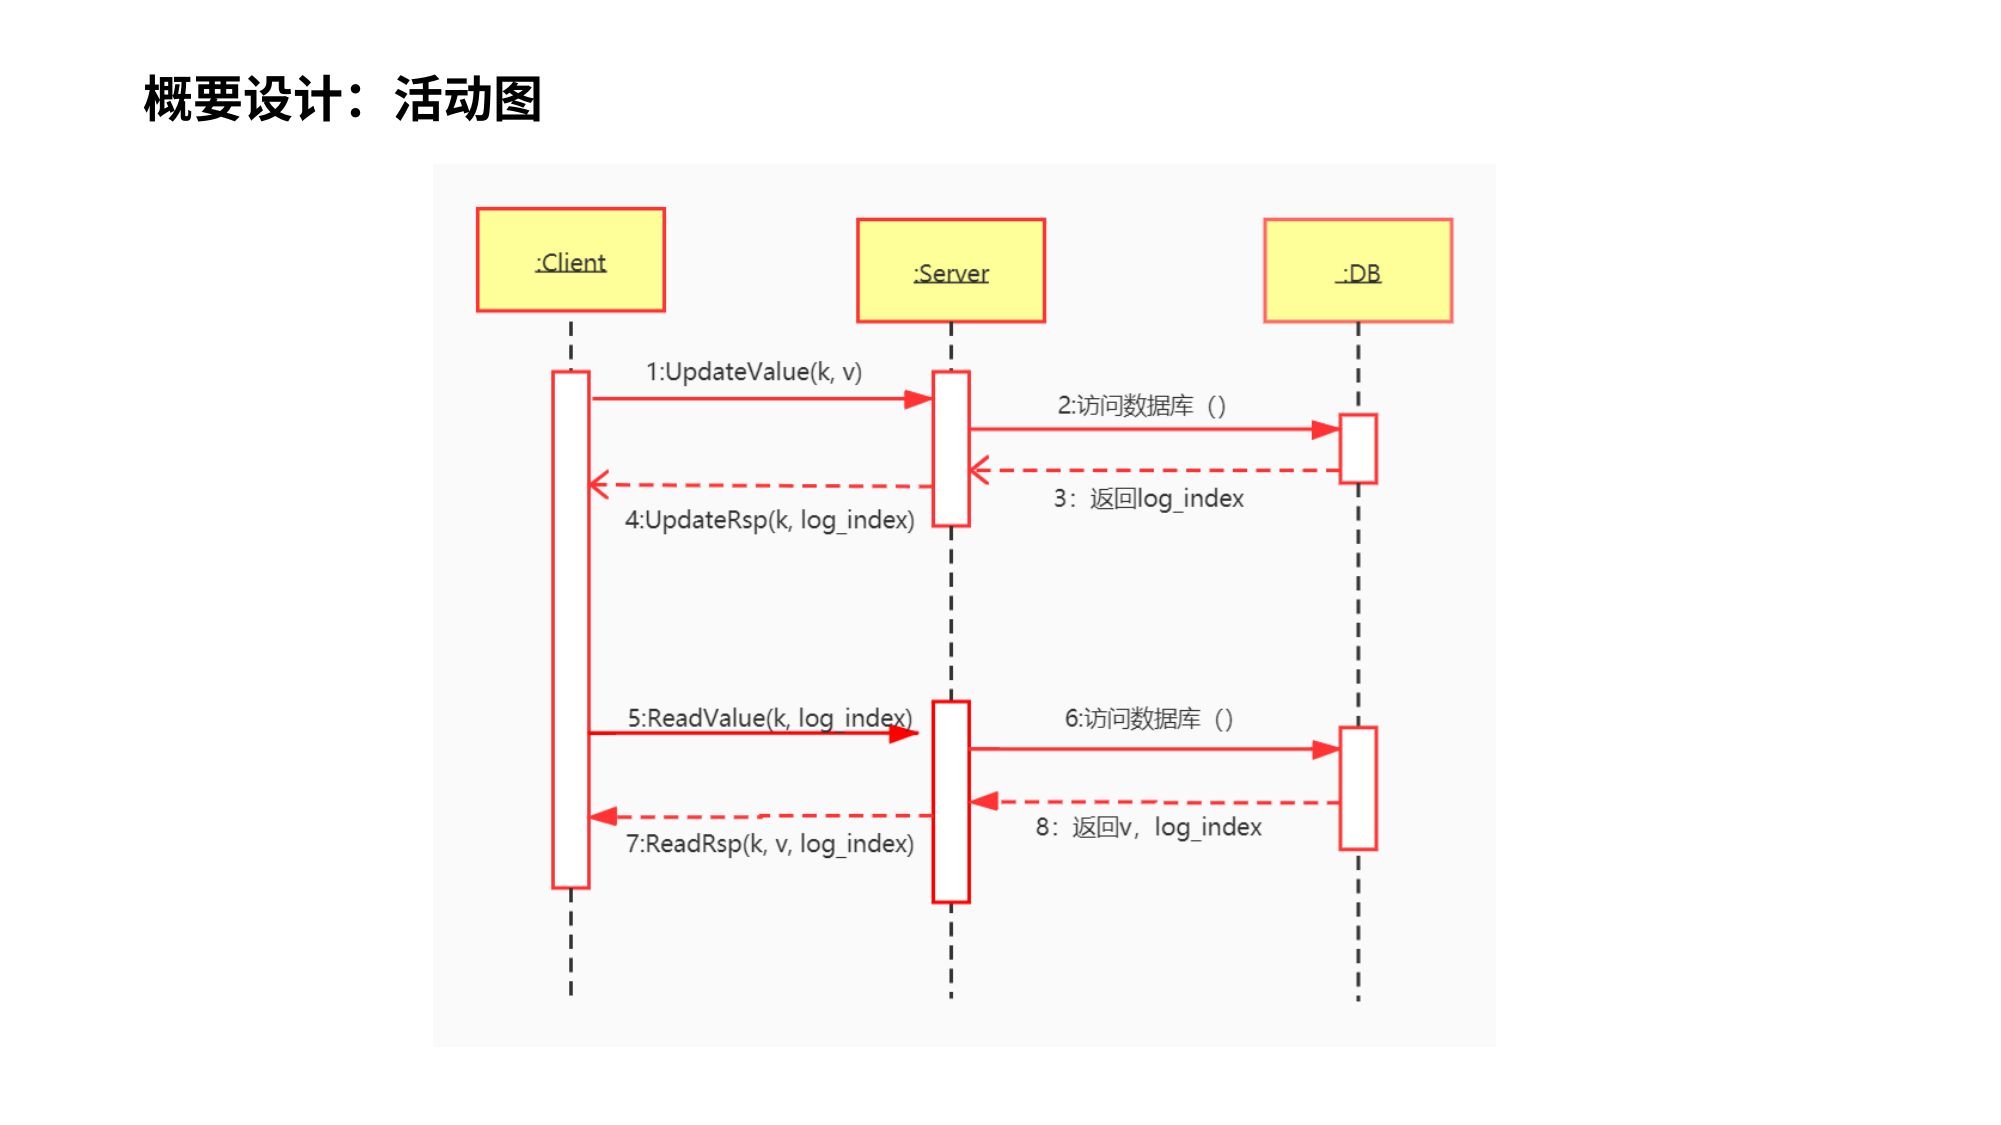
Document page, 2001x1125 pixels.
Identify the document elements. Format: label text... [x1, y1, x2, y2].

picture [433, 164, 1496, 1047]
text_box 概要设计：活动图 [128, 59, 559, 135]
